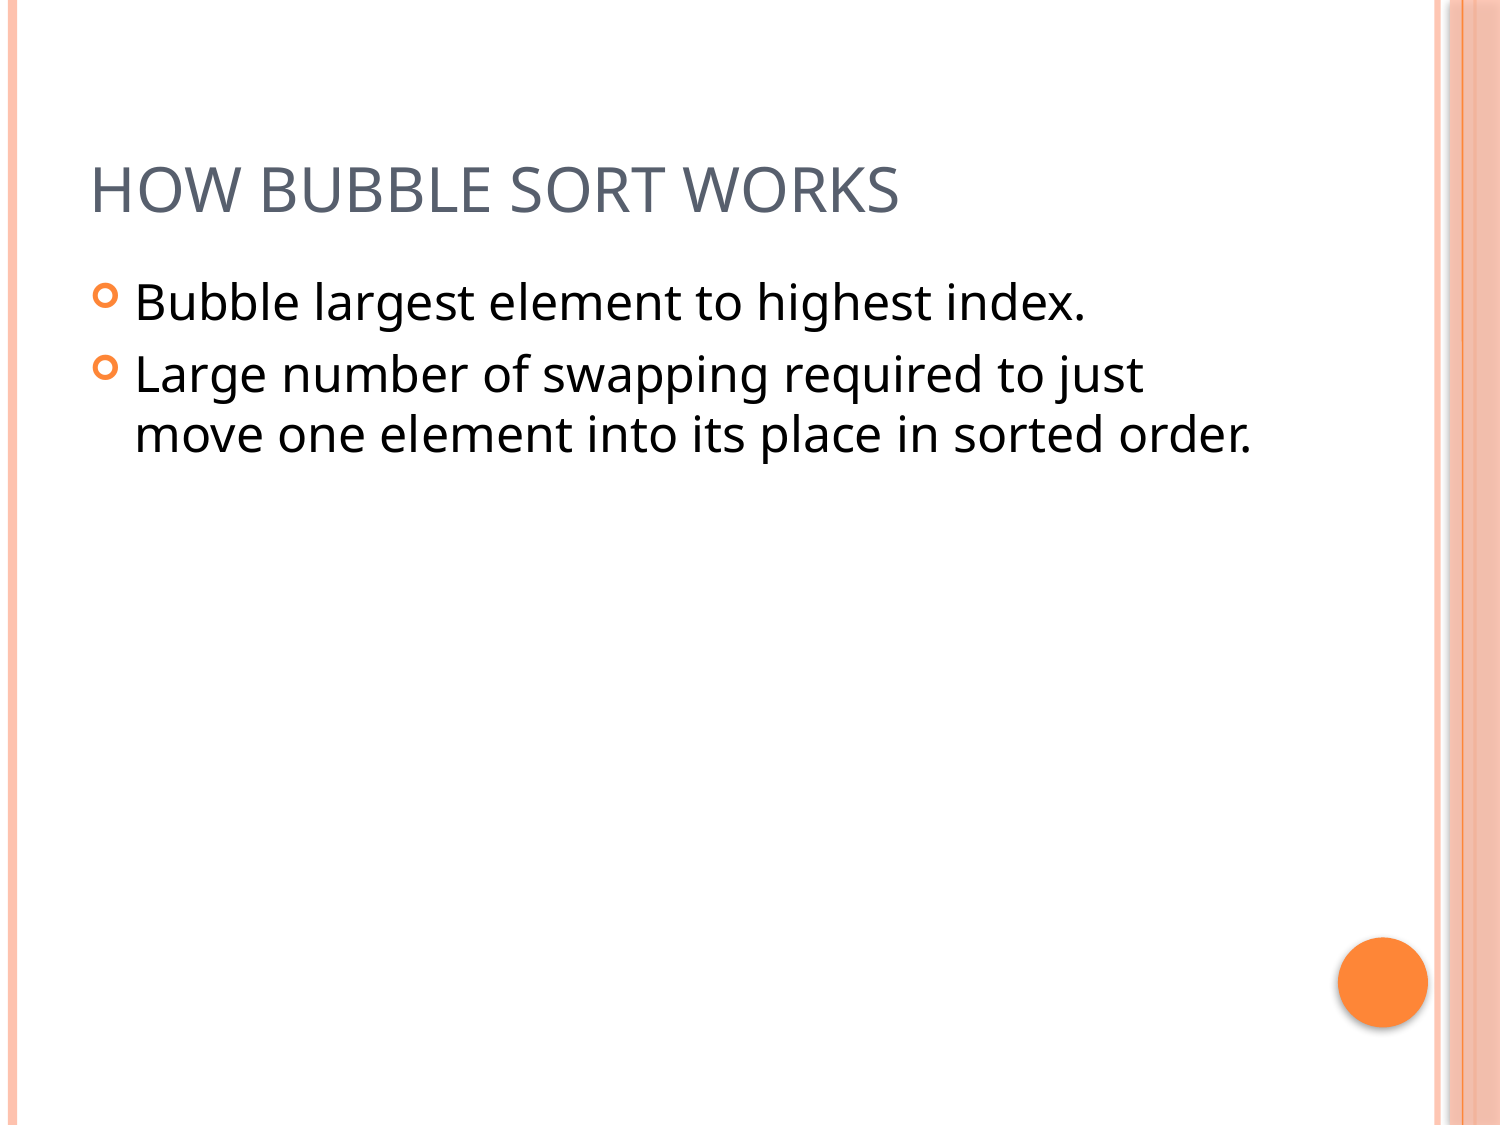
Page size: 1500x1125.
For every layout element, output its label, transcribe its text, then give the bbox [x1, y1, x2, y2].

title How bubble sort works [75, 45, 1300, 233]
list Bubble largest element to highest index. Large number of swapping required to just move one element into its place in sorted order. [75, 262, 1300, 1062]
